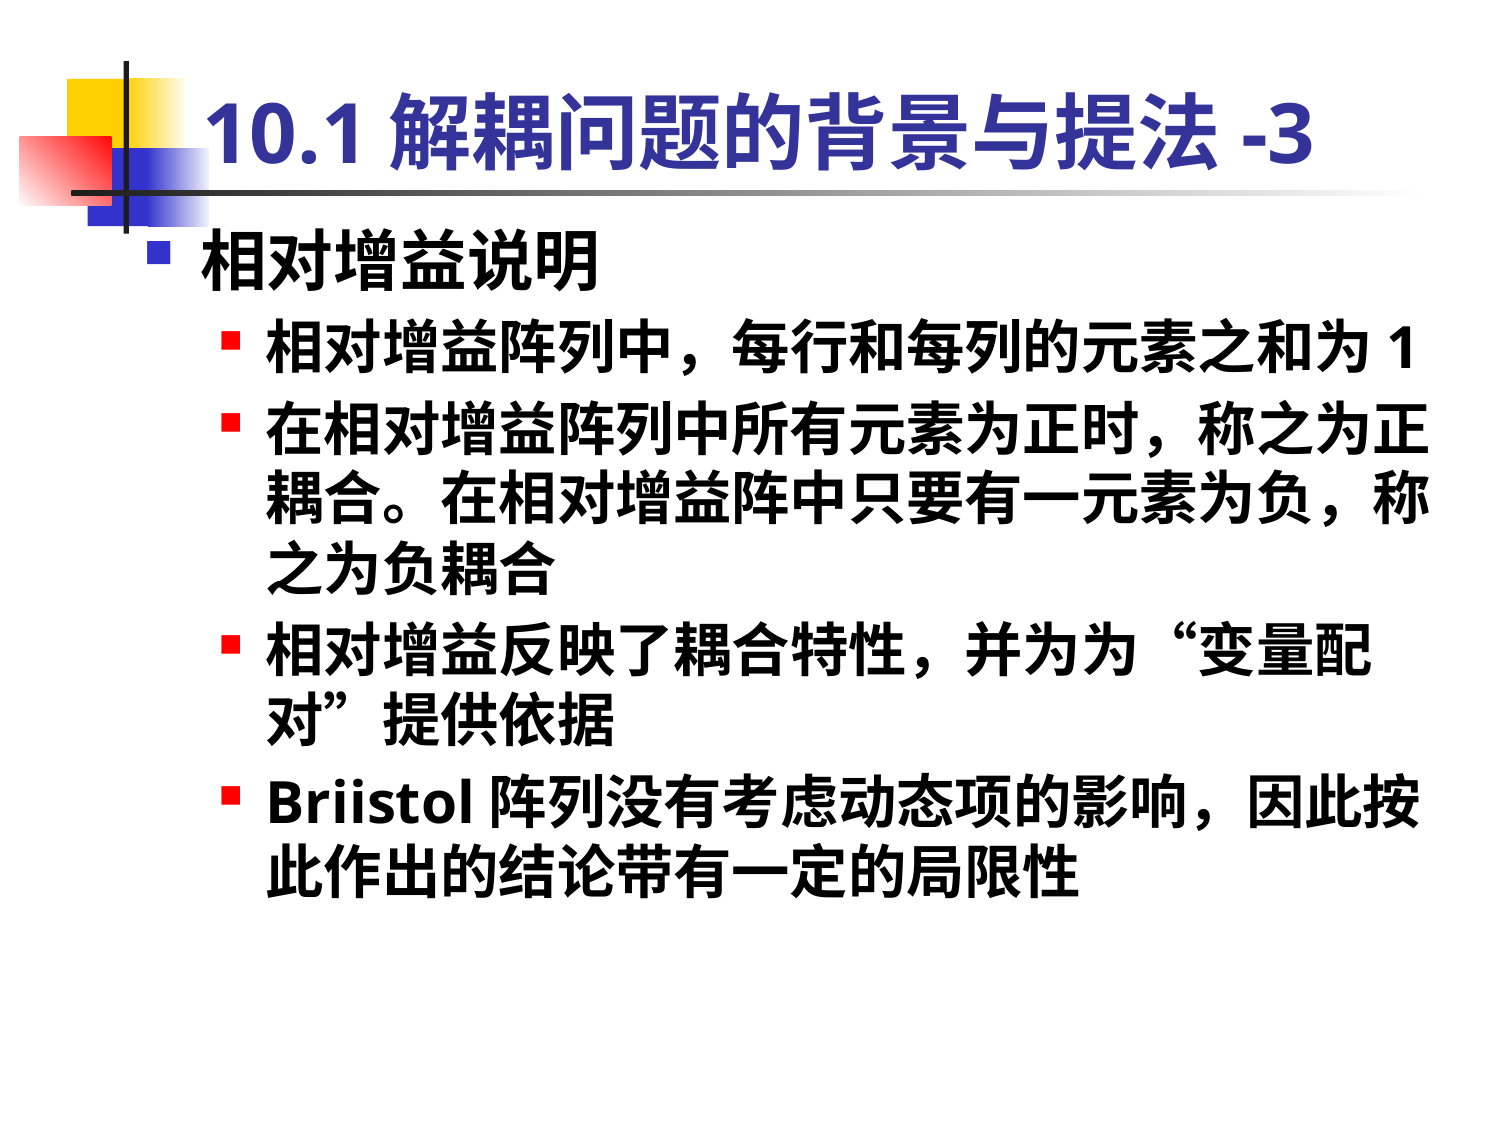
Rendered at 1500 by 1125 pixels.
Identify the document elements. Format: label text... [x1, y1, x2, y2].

title 10.1解耦问题的背景与提法-3 [187, 0, 1467, 188]
list 相对增益说明 相对增益阵列中，每行和每列的元素之和为1 在相对增益阵列中所有元素为正时，称之为正耦合。在相对增益阵中只要有一元素为负，称之为负耦合 相对增益反映了耦合特性，并为为“变量配对”提供依据 Briistol阵列没有考虑动态项的影响，因此按此作出的结论带有一定的局限性 [128, 210, 1470, 1007]
